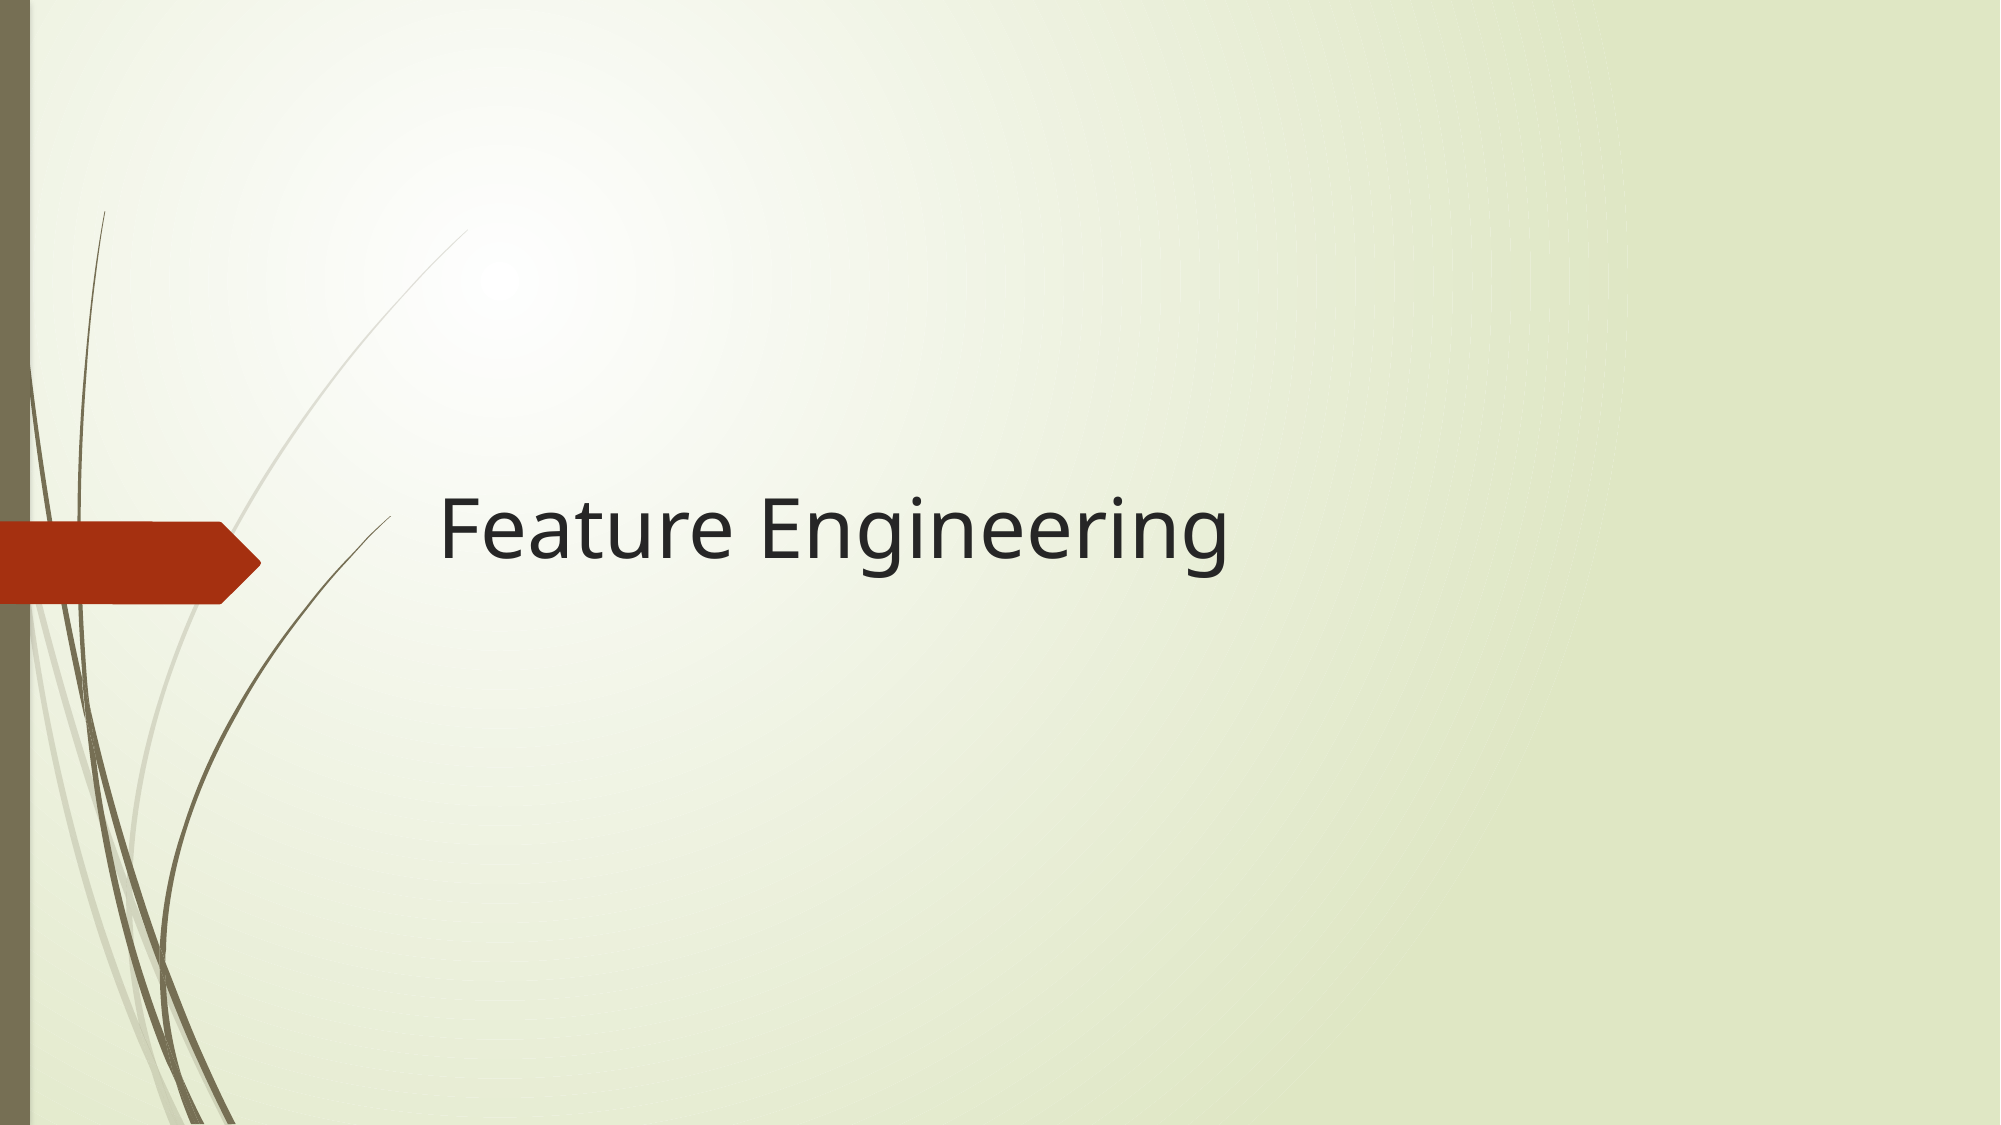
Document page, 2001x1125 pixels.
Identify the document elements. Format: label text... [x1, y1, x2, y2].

title Feature Engineering [422, 341, 1886, 583]
